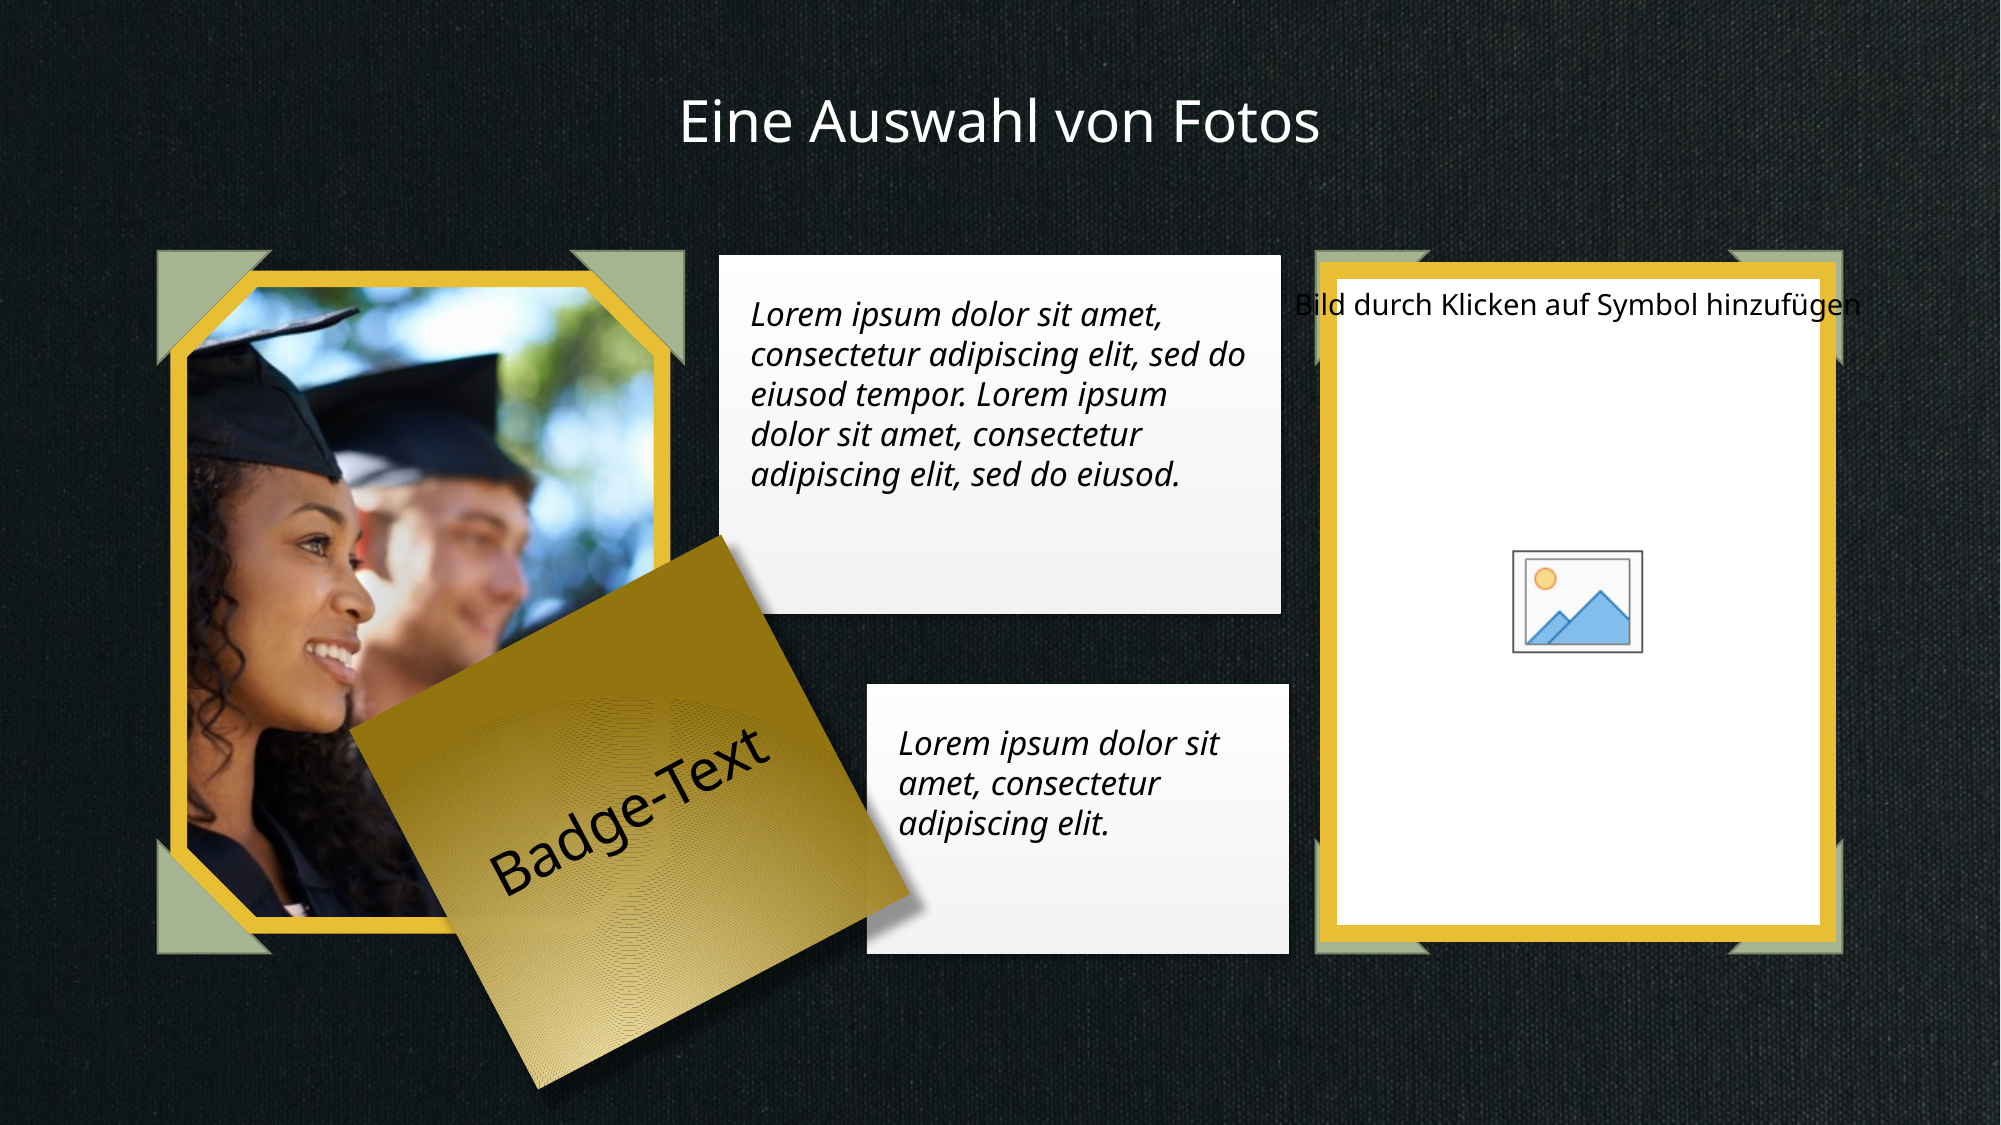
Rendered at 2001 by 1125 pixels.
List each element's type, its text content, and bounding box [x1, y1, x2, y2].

picture [0, 0, 2001, 1125]
list Lorem ipsum dolor sit amet, consectetur adipiscing elit, sed do eiusod tempor. Lorem ipsum dolor sit amet, consectetur adipiscing elit, sed do eiusod. [735, 285, 1265, 580]
title Eine Auswahl von Fotos [137, 72, 1863, 175]
list Lorem ipsum dolor sit amet, consectetur adipiscing elit. [883, 715, 1265, 926]
list Badge-Text [452, 534, 883, 1090]
